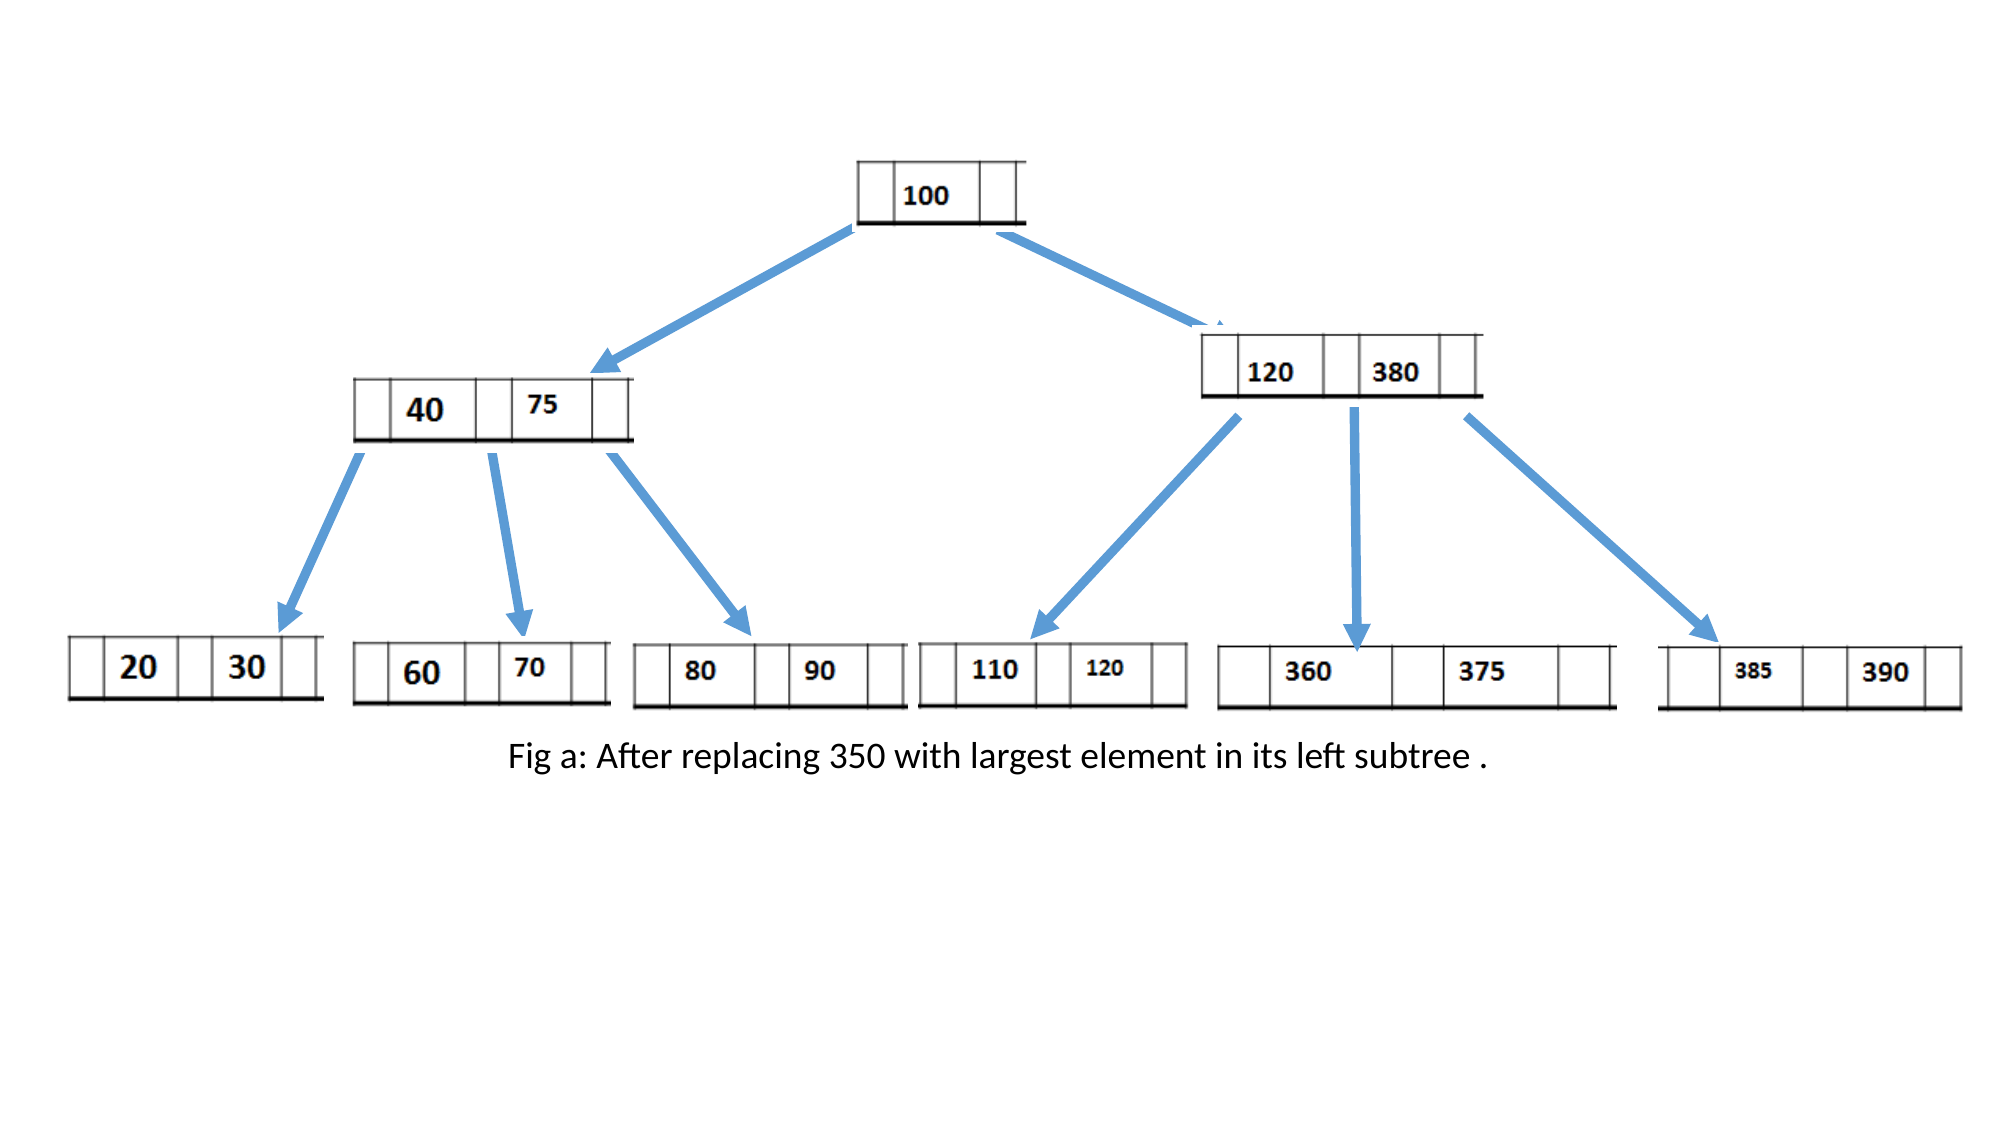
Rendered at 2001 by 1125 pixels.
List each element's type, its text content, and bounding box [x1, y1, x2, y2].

picture [60, 633, 324, 706]
picture [1213, 638, 1617, 716]
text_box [602, 441, 752, 637]
picture [852, 158, 1036, 233]
picture [630, 642, 908, 712]
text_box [589, 215, 876, 374]
picture [349, 636, 611, 708]
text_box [997, 229, 1239, 345]
picture [918, 633, 1193, 711]
picture [353, 373, 634, 453]
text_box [1466, 415, 1720, 643]
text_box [278, 441, 366, 633]
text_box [1354, 407, 1358, 653]
picture [1192, 325, 1490, 407]
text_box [1030, 415, 1239, 640]
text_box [490, 453, 525, 636]
text_box Fig a: After replacing 350 with largest element in its left subtree . [493, 723, 1697, 783]
picture [1658, 642, 1969, 717]
